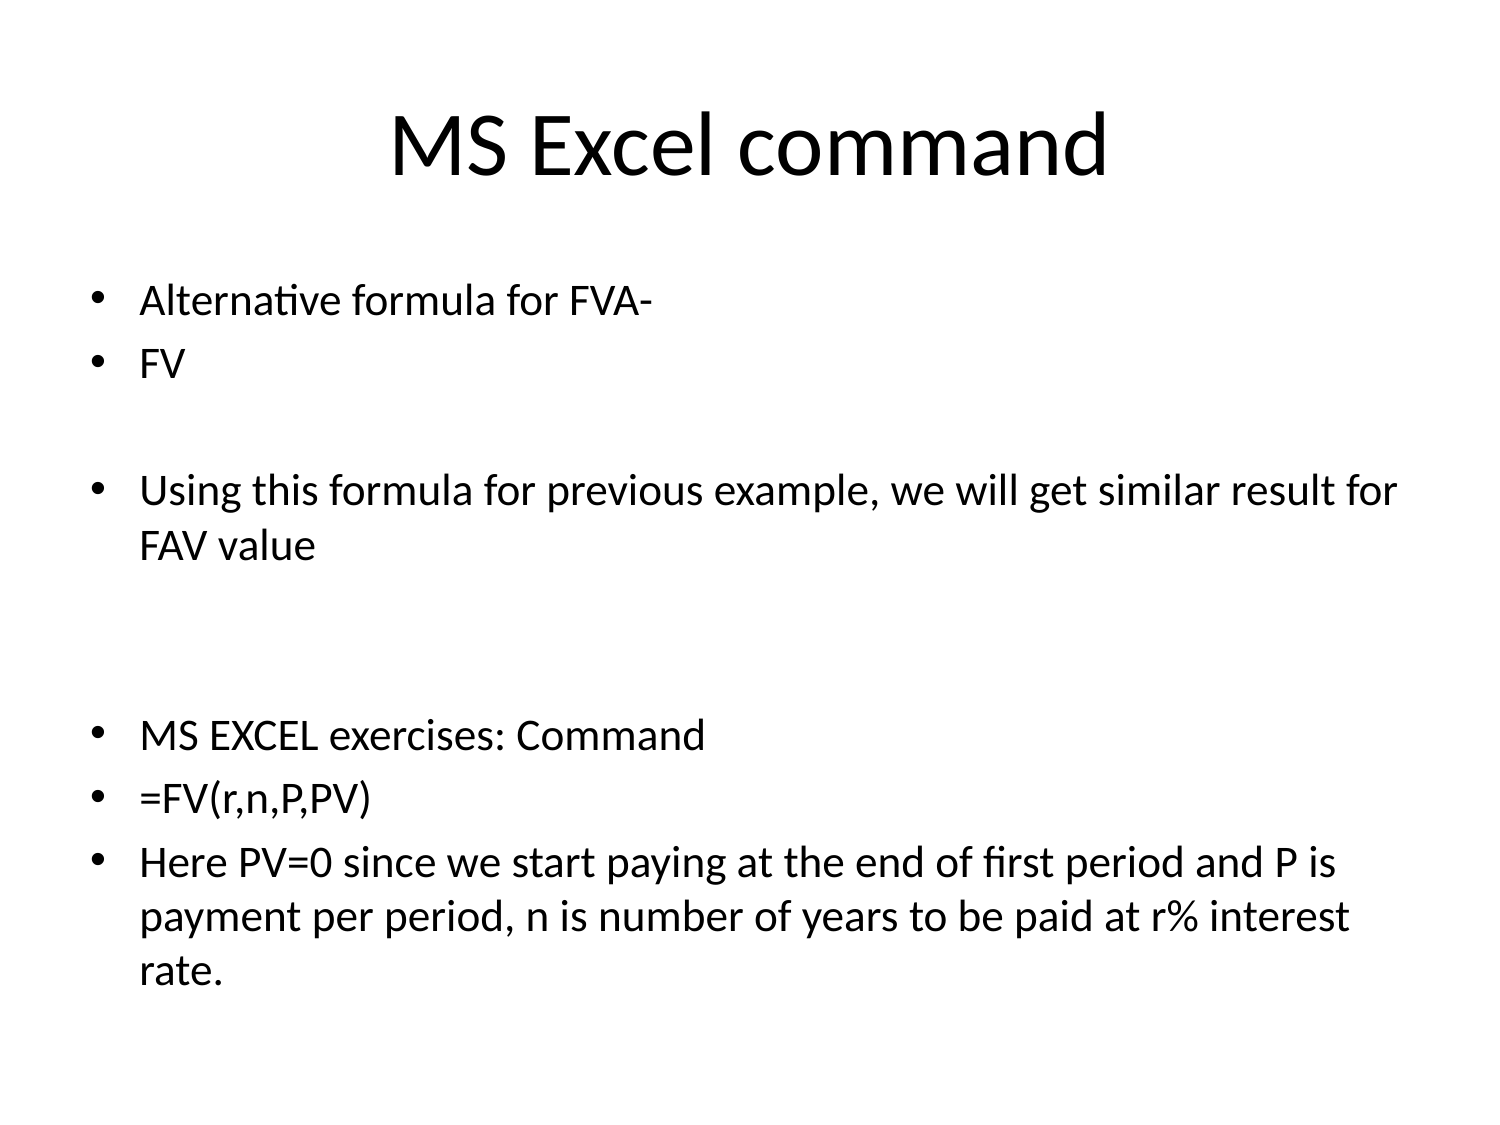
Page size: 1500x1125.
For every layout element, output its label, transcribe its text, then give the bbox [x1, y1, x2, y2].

title MS Excel command [75, 45, 1425, 233]
